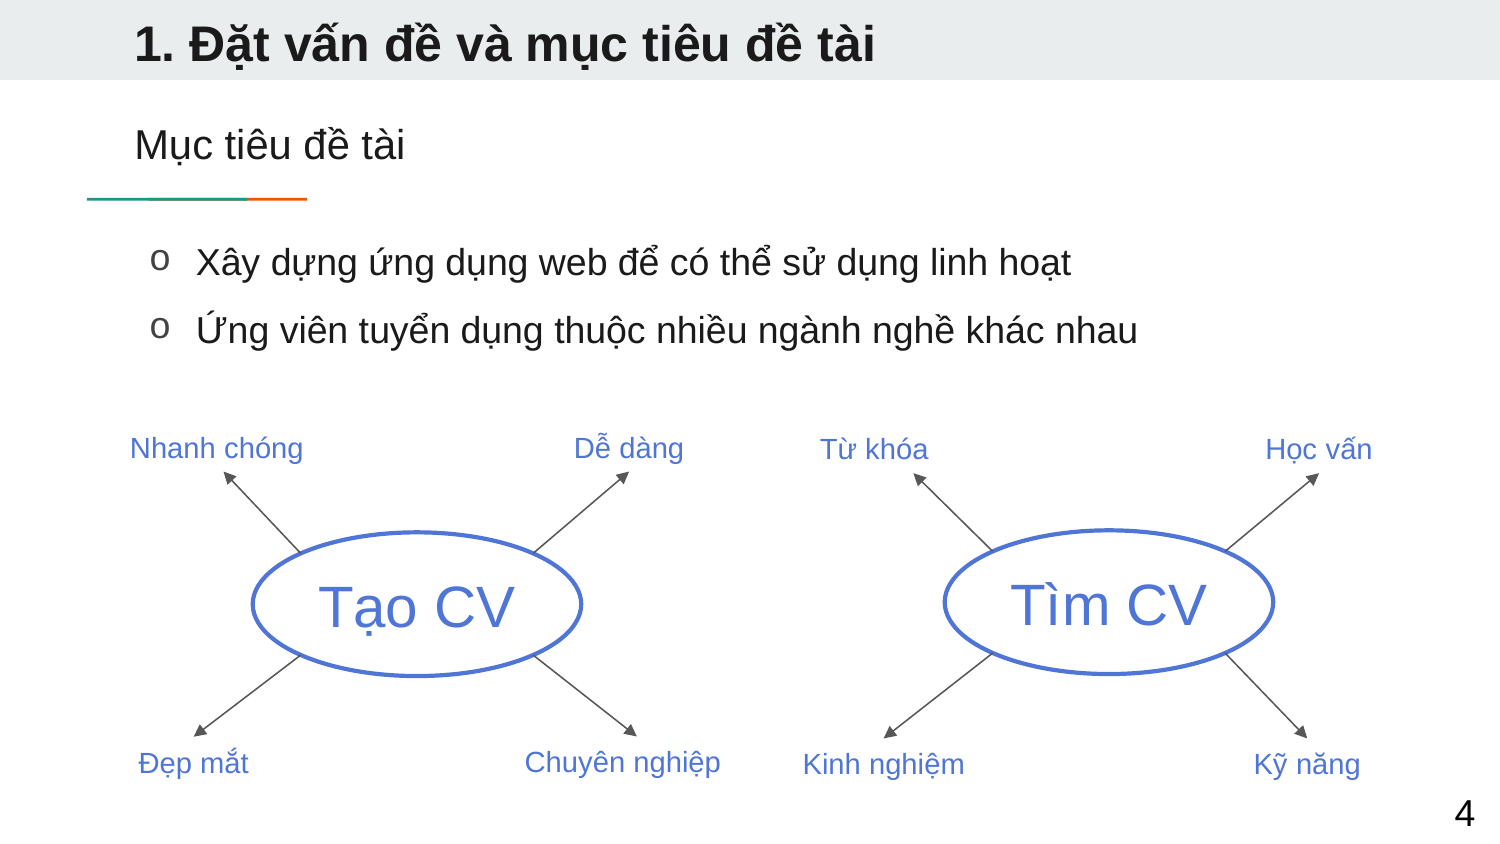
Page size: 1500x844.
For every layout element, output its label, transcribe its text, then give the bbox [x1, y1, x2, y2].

text_box Kỹ năng [1238, 738, 1376, 789]
text_box Kinh nghiệm [775, 738, 992, 789]
text_box Tìm CV [942, 528, 1276, 677]
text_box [223, 472, 302, 554]
text_box Từ khóa [805, 423, 1022, 474]
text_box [1224, 652, 1308, 739]
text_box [532, 472, 630, 554]
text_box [1224, 473, 1320, 552]
list Xây dựng ứng dụng web để có thể sử dụng linh hoạt Ứng viên tuyển dụng thuộc nhiều ngành nghề khác nhau [119, 200, 1465, 367]
slide_number 4 [1400, 779, 1491, 844]
text_box Tạo CV [250, 530, 584, 679]
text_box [532, 654, 638, 737]
text_box Chuyên nghiệp [509, 736, 764, 787]
text_box Đẹp mắt [85, 736, 303, 787]
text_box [193, 654, 302, 737]
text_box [883, 652, 993, 739]
title Mục tiêu đề tài [119, 102, 1381, 179]
text_box Dễ dàng [520, 421, 738, 472]
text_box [913, 473, 993, 552]
text_box Học vấn [1210, 423, 1428, 474]
text_box 1. Đặt vấn đề và mục tiêu đề tài [119, 3, 1401, 79]
text_box Nhanh chóng [115, 421, 332, 472]
